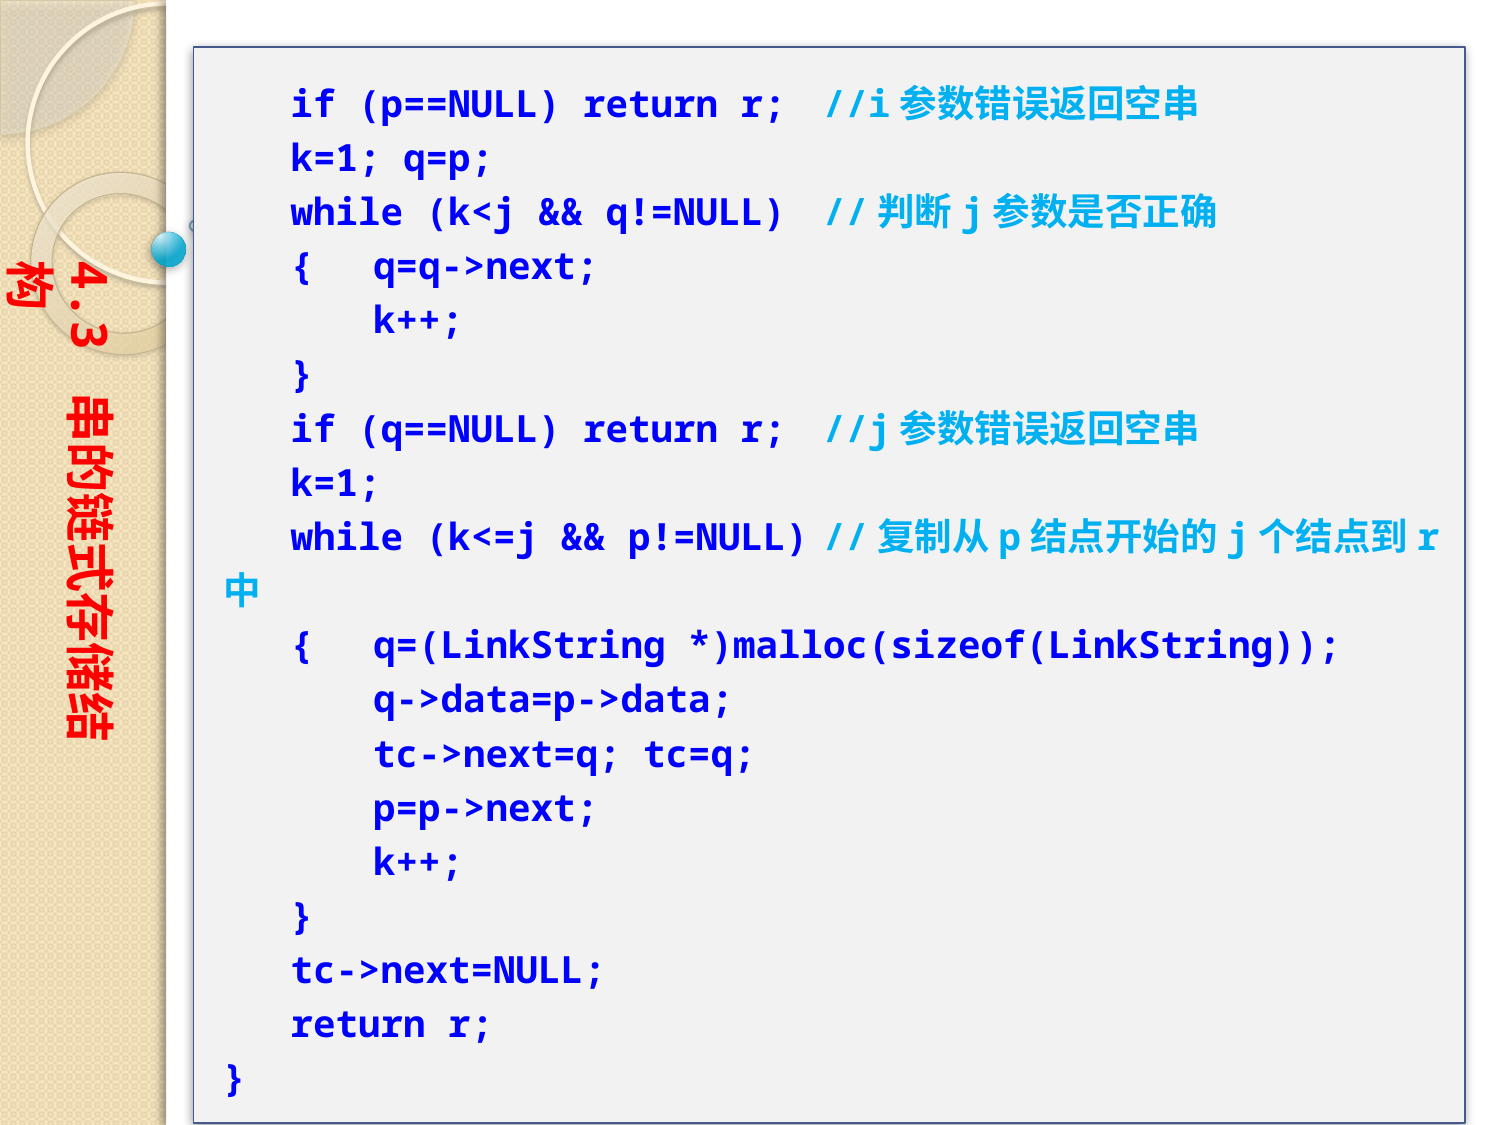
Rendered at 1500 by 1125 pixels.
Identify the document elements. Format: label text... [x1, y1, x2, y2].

text_box 4.3 串的链式存储结构 [38, 246, 129, 797]
text_box if (p==NULL) return r; //i参数错误返回空串 k=1; q=p; while (k<j && q!=NULL) //判断j参数是否正确 { q=q->next; k++; } if (q==NULL) return r; //j参数错误返回空串 k=1; while (k<=j && p!=NULL) //复制从p结点开始的j个结点到r中 { q=(LinkString *)malloc(sizeof(LinkString)); q->data=p->data; tc->next=q; tc=q; p=p->next; k++; } tc->next=NULL; return r; } [193, 46, 1466, 1124]
